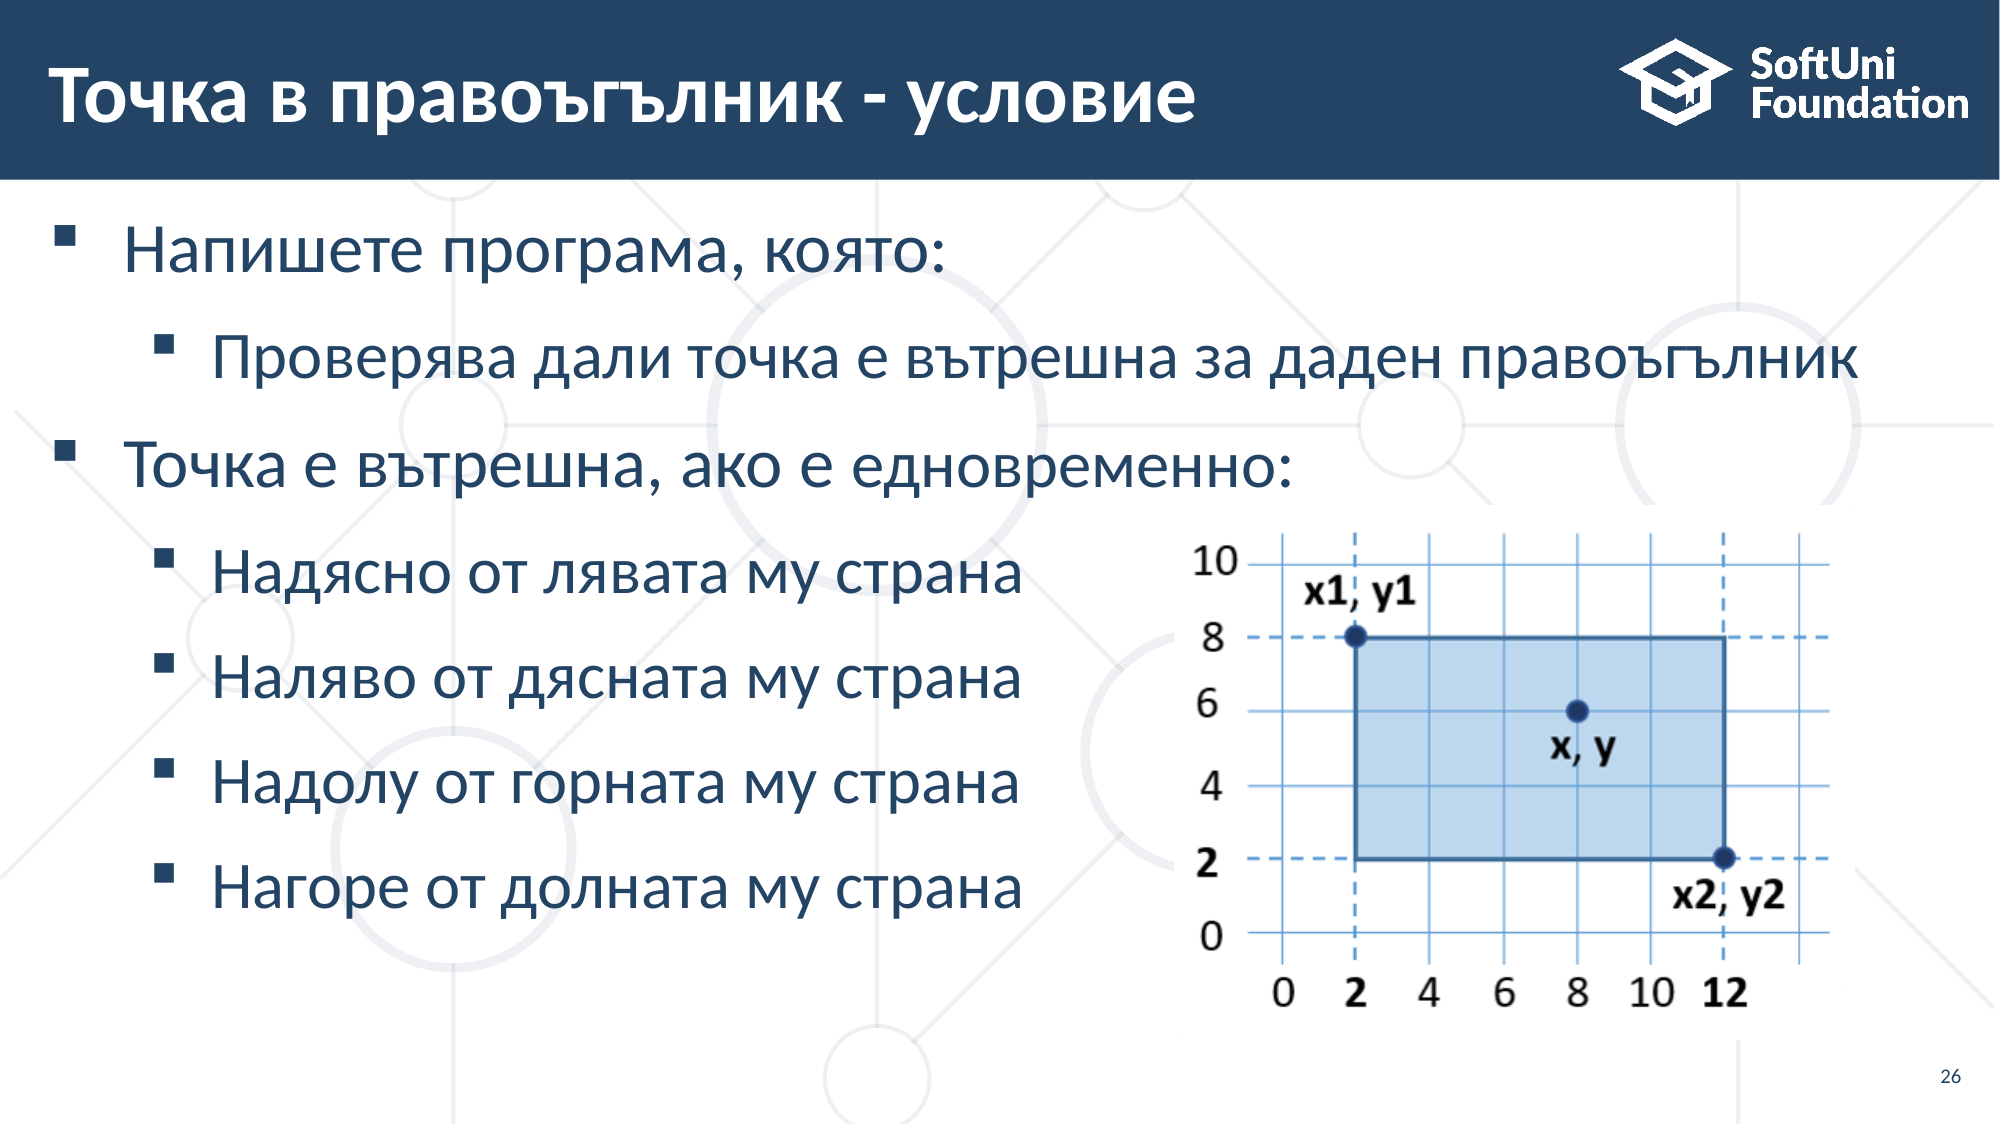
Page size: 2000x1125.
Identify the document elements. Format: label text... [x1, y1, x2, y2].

picture [1174, 505, 1855, 1040]
list Напишете програма, която: Проверява дали точка е вътрешна за даден правоъгълник Точка е вътрешна, ако е едновременно: Надясно от лявата му страна Наляво от дясната му страна Надолу от горната му страна Нагоре от долната му страна [31, 196, 1970, 1050]
slide_number 26 [1896, 1049, 1968, 1101]
picture [1618, 38, 1968, 126]
title Точка в правоъгълник - условие [31, 16, 1591, 162]
